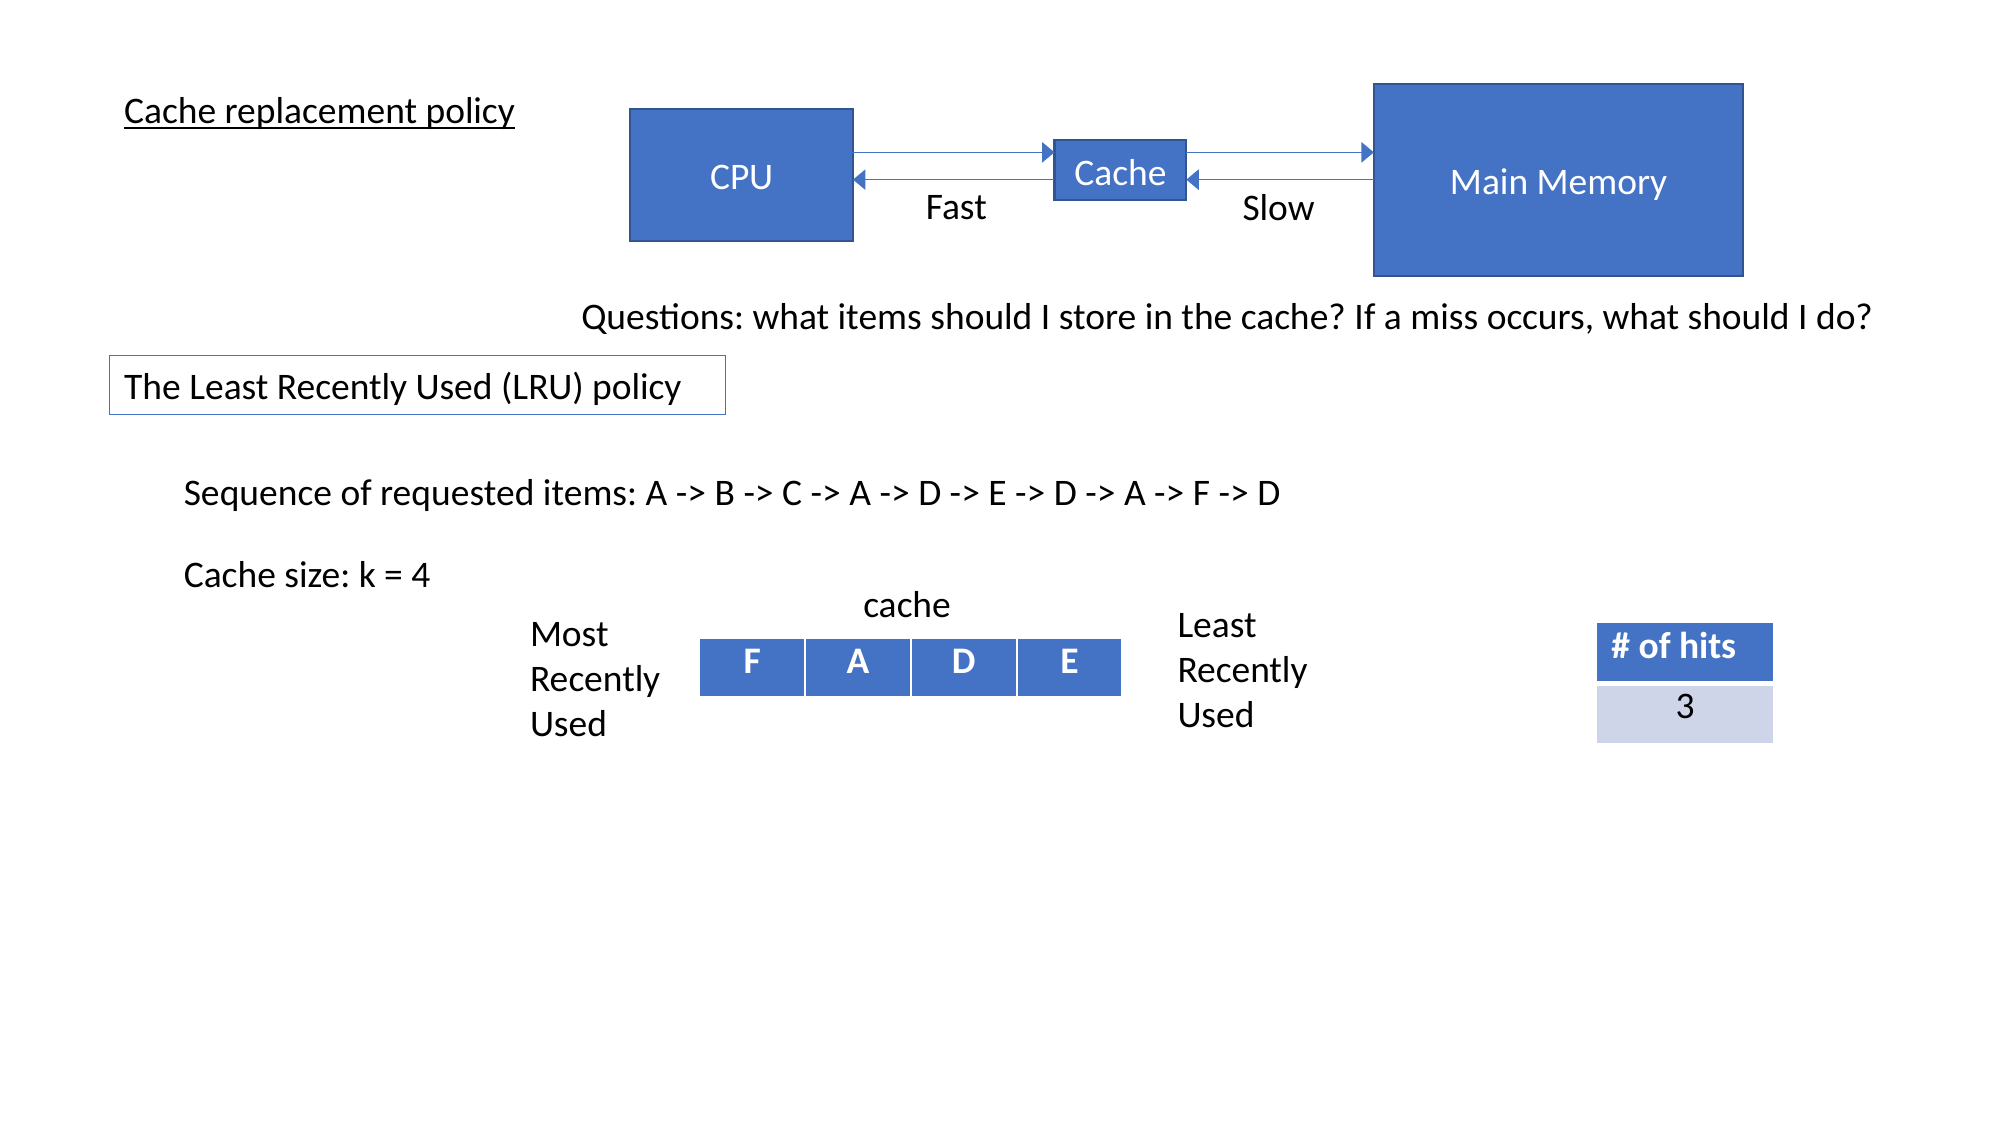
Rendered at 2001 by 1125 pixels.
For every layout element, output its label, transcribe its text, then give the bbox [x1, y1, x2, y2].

text_box cache [848, 572, 985, 633]
table_header # of hits [1597, 623, 1773, 681]
table_header E [1018, 639, 1121, 696]
text_box Questions: what items should I store in the cache? If a miss occurs, what should I do? [566, 284, 1937, 344]
text_box Fast [910, 180, 1020, 235]
text_box Slow [1227, 180, 1360, 236]
text_box CPU [629, 108, 854, 242]
text_box Most Recently Used [515, 602, 677, 752]
text_box Sequence of requested items: A -> B -> C -> A -> D -> E -> D -> A -> F -> D [168, 461, 1499, 521]
text_box Least Recently Used [1162, 592, 1324, 743]
text_box Cache size: k = 4 [168, 542, 689, 603]
text_box Cache replacement policy [109, 79, 987, 139]
text_box Cache [1053, 139, 1187, 201]
table_header D [912, 639, 1016, 696]
table_header F [700, 639, 804, 696]
text_box Fast [910, 175, 1020, 179]
text_box Main Memory [1373, 83, 1744, 277]
table_cell 3 [1597, 686, 1773, 743]
text_box The Least Recently Used (LRU) policy [109, 355, 726, 415]
table_header A [806, 639, 910, 696]
text_box Slow [1227, 175, 1360, 179]
